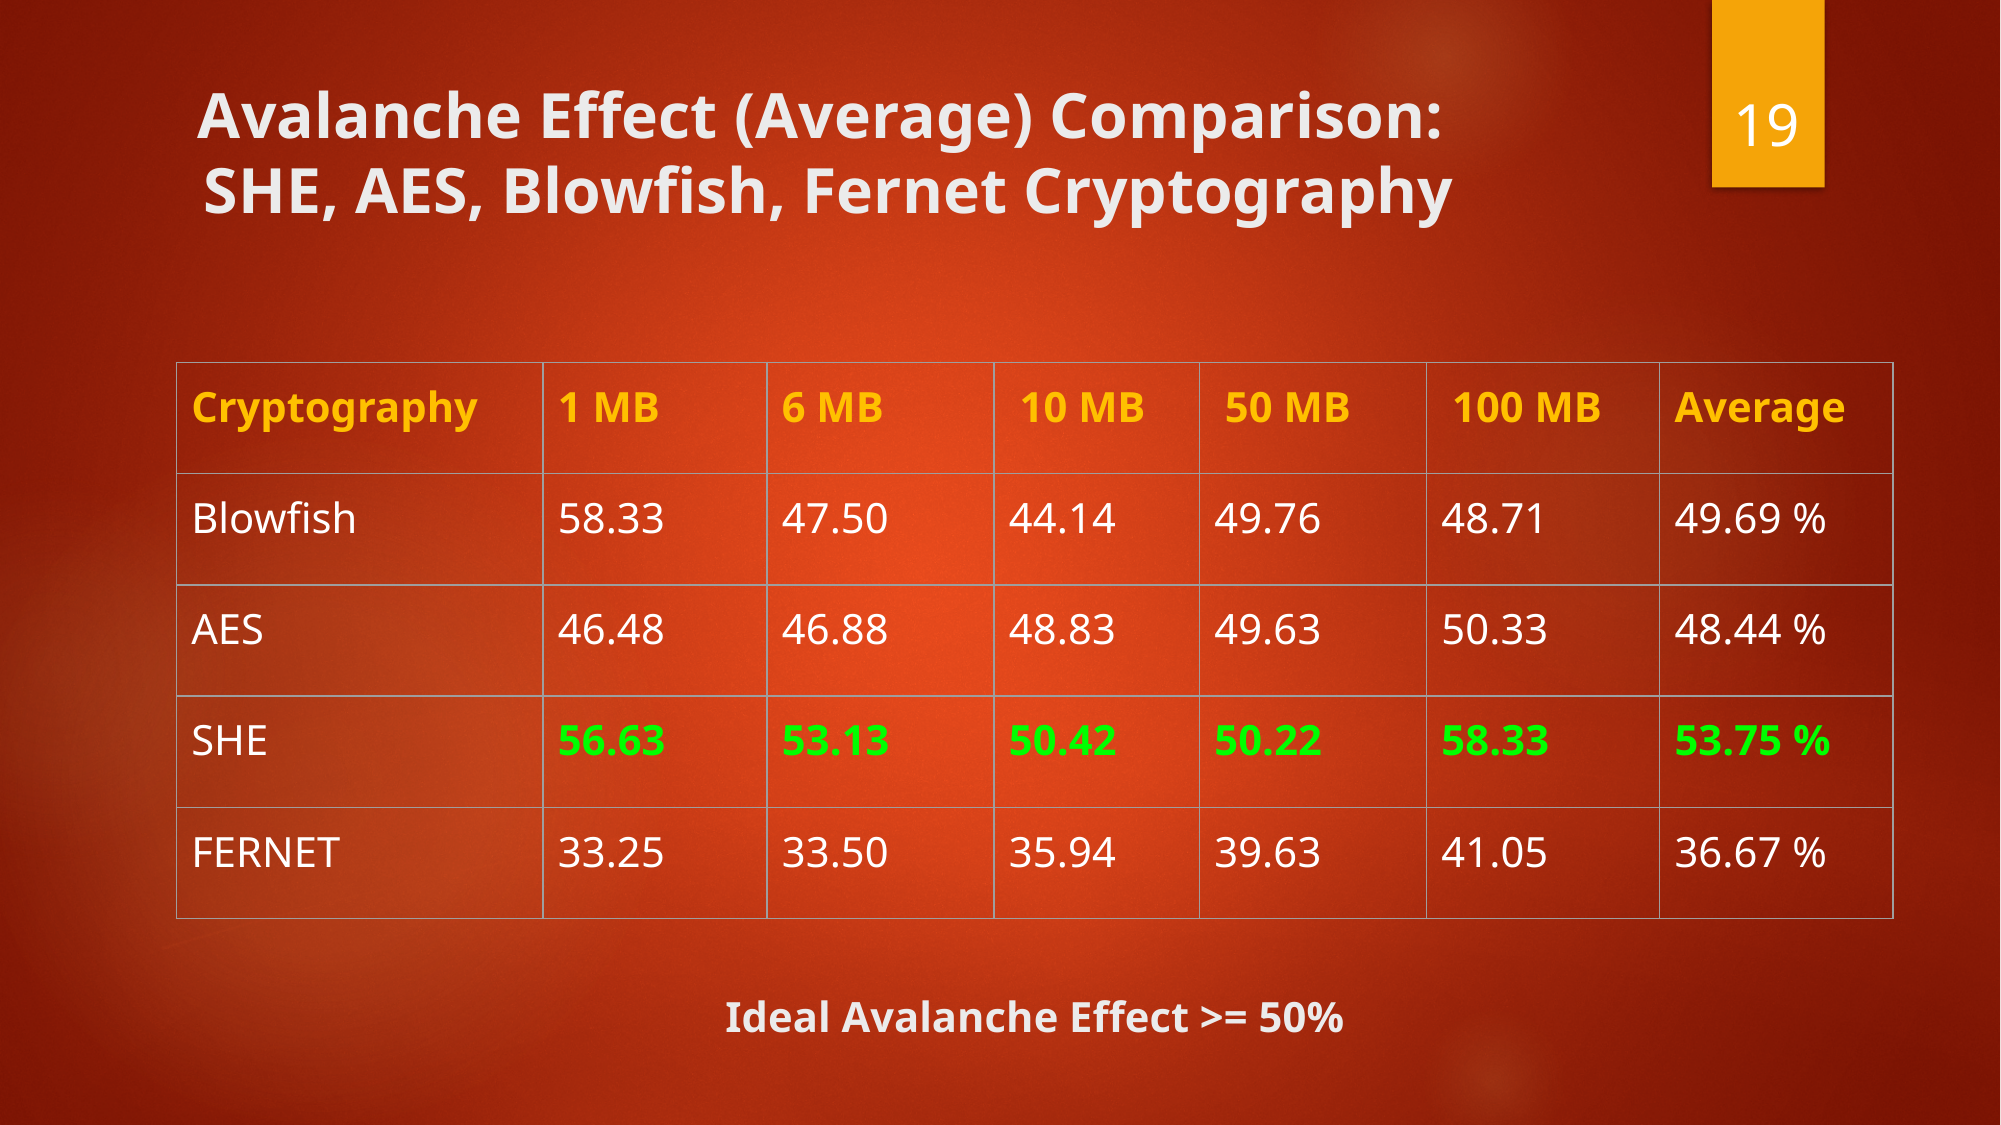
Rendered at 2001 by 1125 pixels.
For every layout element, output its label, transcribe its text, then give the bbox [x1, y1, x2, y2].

table_cell 53.75 % [1660, 697, 1892, 807]
table_header 6 MB [768, 363, 993, 473]
table_cell 49.63 [1200, 586, 1426, 695]
table_cell 50.33 [1427, 586, 1659, 695]
table_header 50 MB [1200, 363, 1426, 473]
table_cell 39.63 [1200, 808, 1426, 918]
table_cell 58.33 [544, 474, 766, 584]
table_cell 56.63 [544, 697, 766, 807]
table_cell 50.22 [1200, 697, 1426, 807]
table_cell 48.44 % [1660, 586, 1892, 695]
table_cell 33.50 [768, 808, 993, 918]
picture [0, 0, 2001, 1125]
table_cell 44.14 [995, 474, 1199, 584]
table_cell 33.25 [544, 808, 766, 918]
table_cell 50.42 [995, 697, 1199, 807]
table_cell 46.88 [768, 586, 993, 695]
table_cell 49.76 [1200, 474, 1426, 584]
table_cell 46.48 [544, 586, 766, 695]
table_header 100 MB [1427, 363, 1659, 473]
table_cell FERNET [177, 808, 542, 918]
table_cell Blowfish [177, 474, 542, 584]
table_cell 35.94 [995, 808, 1199, 918]
table_header Average [1660, 363, 1892, 473]
table_header 10 MB [995, 363, 1199, 473]
table_cell SHE [177, 697, 542, 807]
table_cell 47.50 [768, 474, 993, 584]
title Avalanche Effect (Average) Comparison: SHE, AES, Blowfish, Fernet Cryptography [176, 68, 1482, 282]
table_header Cryptography [177, 363, 542, 473]
slide_number ‹#› [1698, 48, 1836, 175]
table_cell 48.71 [1427, 474, 1659, 584]
table_cell 41.05 [1427, 808, 1659, 918]
table_header 1 MB [544, 363, 766, 473]
table_cell 36.67 % [1660, 808, 1892, 918]
title Ideal Avalanche Effect >= 50% [650, 983, 1420, 1057]
table_cell AES [177, 586, 542, 695]
table_cell 53.13 [768, 697, 993, 807]
table_cell 58.33 [1427, 697, 1659, 807]
table_cell 48.83 [995, 586, 1199, 695]
table_cell 49.69 % [1660, 474, 1892, 584]
